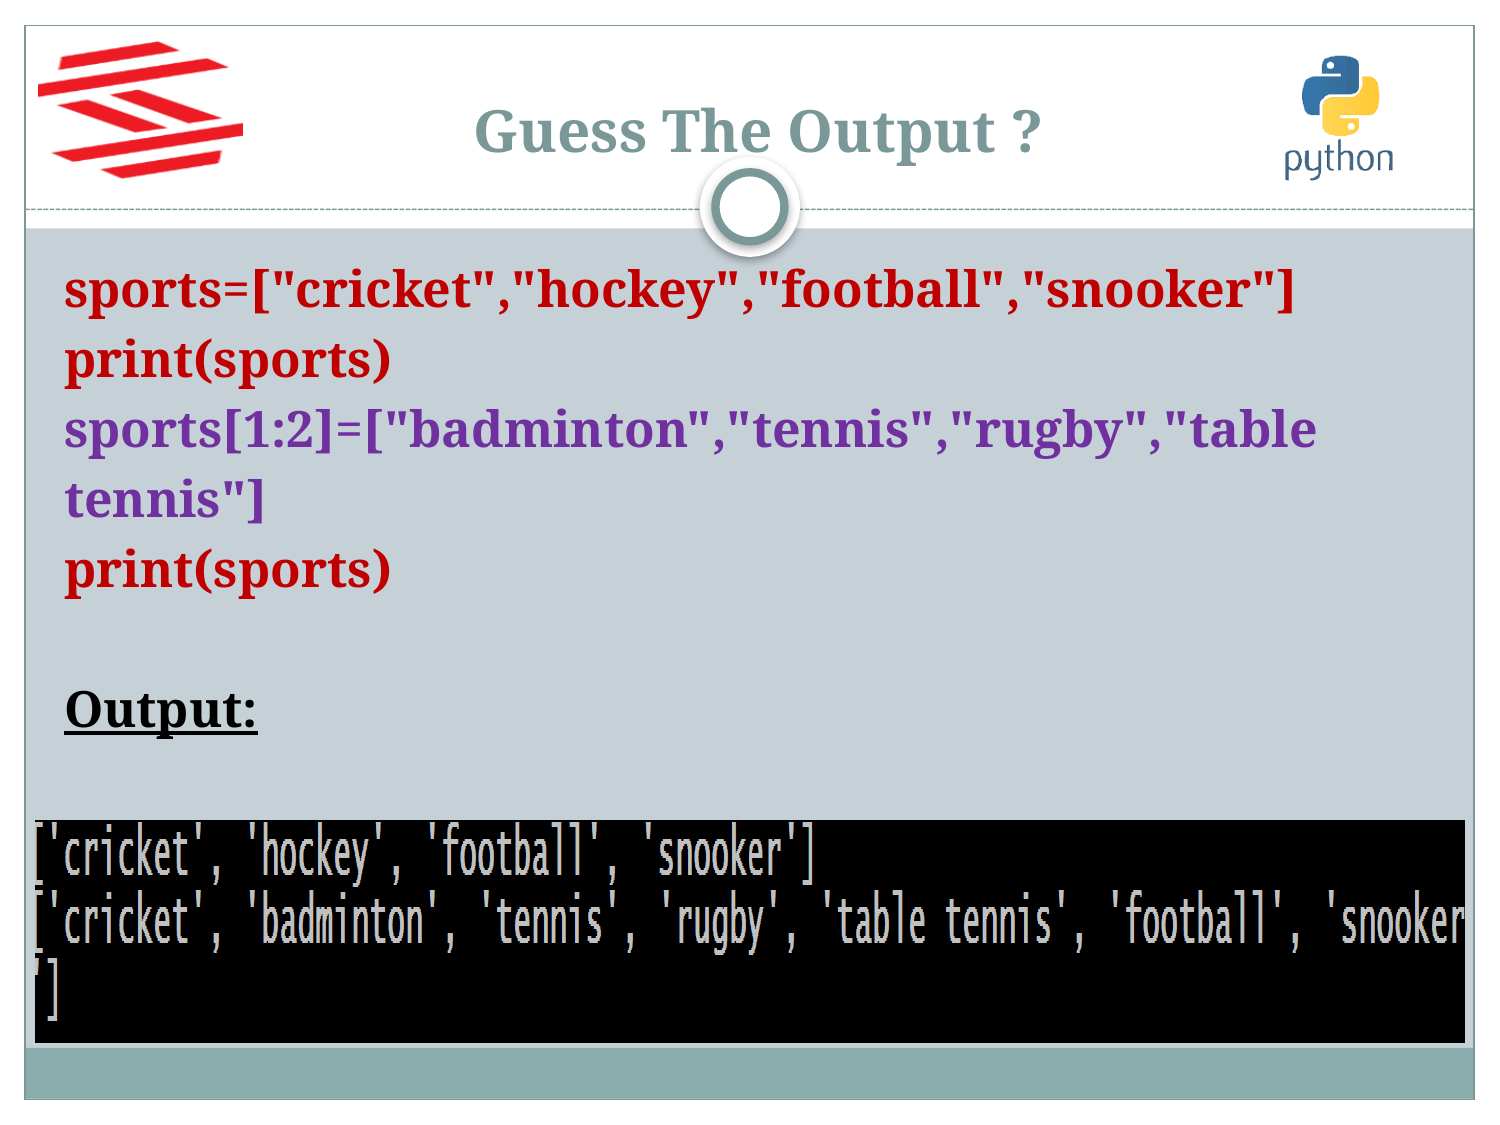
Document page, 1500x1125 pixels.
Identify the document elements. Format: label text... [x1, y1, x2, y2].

picture [1206, 53, 1471, 186]
title Guess The Output ? [248, 46, 1459, 172]
list sports=["cricket","hockey","football","snooker"] print(sports) sports[1:2]=["badminton","tennis","rugby","table tennis"] print(sports) Output: [49, 250, 1445, 817]
picture [34, 820, 1466, 1044]
picture [37, 40, 243, 185]
